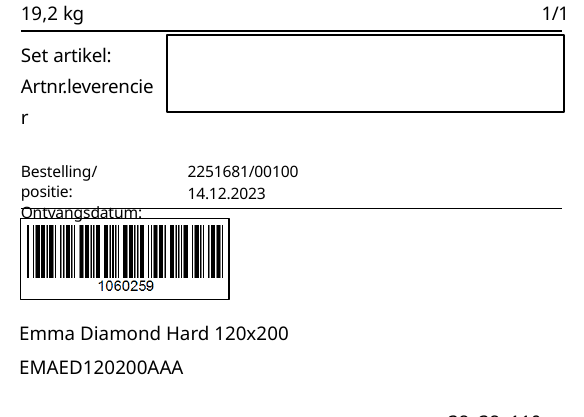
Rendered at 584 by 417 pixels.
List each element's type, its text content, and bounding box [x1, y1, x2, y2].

picture [27, 225, 223, 294]
text_box Bestelling/positie: Ontvangsdatum: [18, 157, 150, 222]
text_box Emma Diamond Hard 120x200 EMAED120200AAA 38x38x110 [17, 311, 584, 417]
title 19,2 kg [18, 0, 95, 32]
text_box [166, 35, 565, 112]
text_box 2251681/00100 14.12.2023 [185, 157, 303, 203]
text_box 1/1 [539, 0, 570, 25]
text_box Set artikel: Artnr.leverencier [18, 32, 161, 128]
text_box [20, 218, 230, 300]
